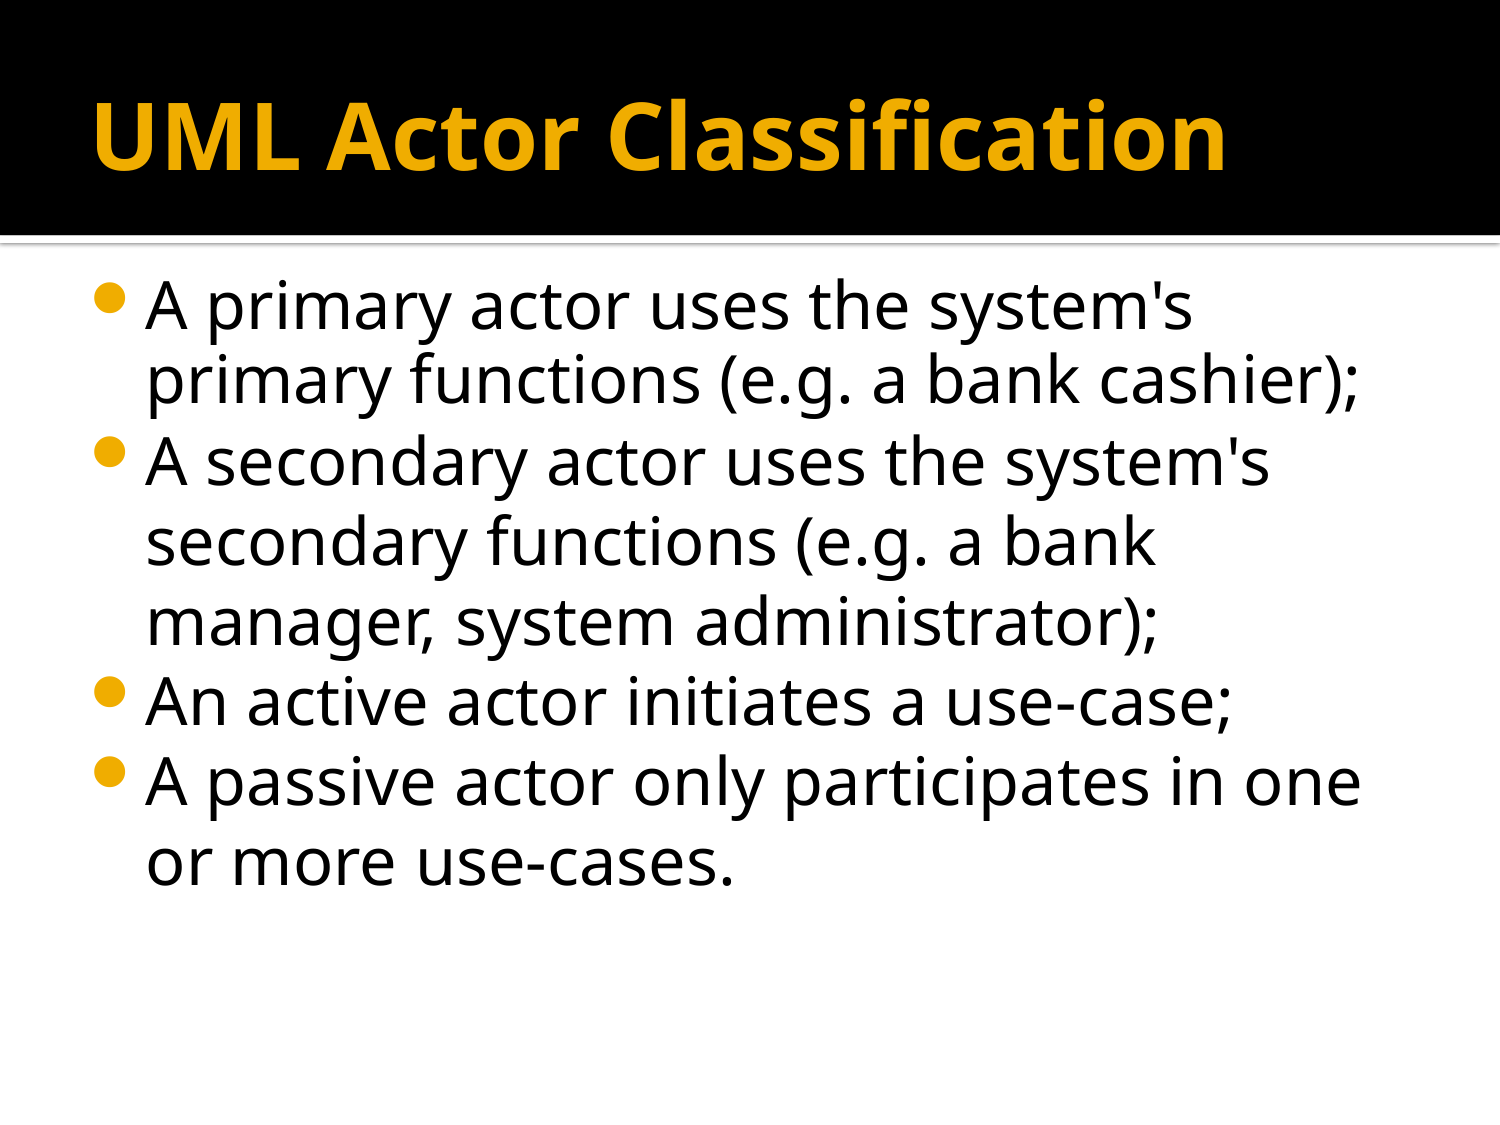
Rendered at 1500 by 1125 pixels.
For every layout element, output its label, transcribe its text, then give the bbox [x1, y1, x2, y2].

title UML Actor Classification [75, 60, 1426, 218]
list A primary actor uses the system's primary functions (e.g. a bank cashier); A secondary actor uses the system's secondary functions (e.g. a bank manager, system administrator); An active actor initiates a use-case; A passive actor only participates in one or more use-cases. [75, 262, 1426, 1006]
